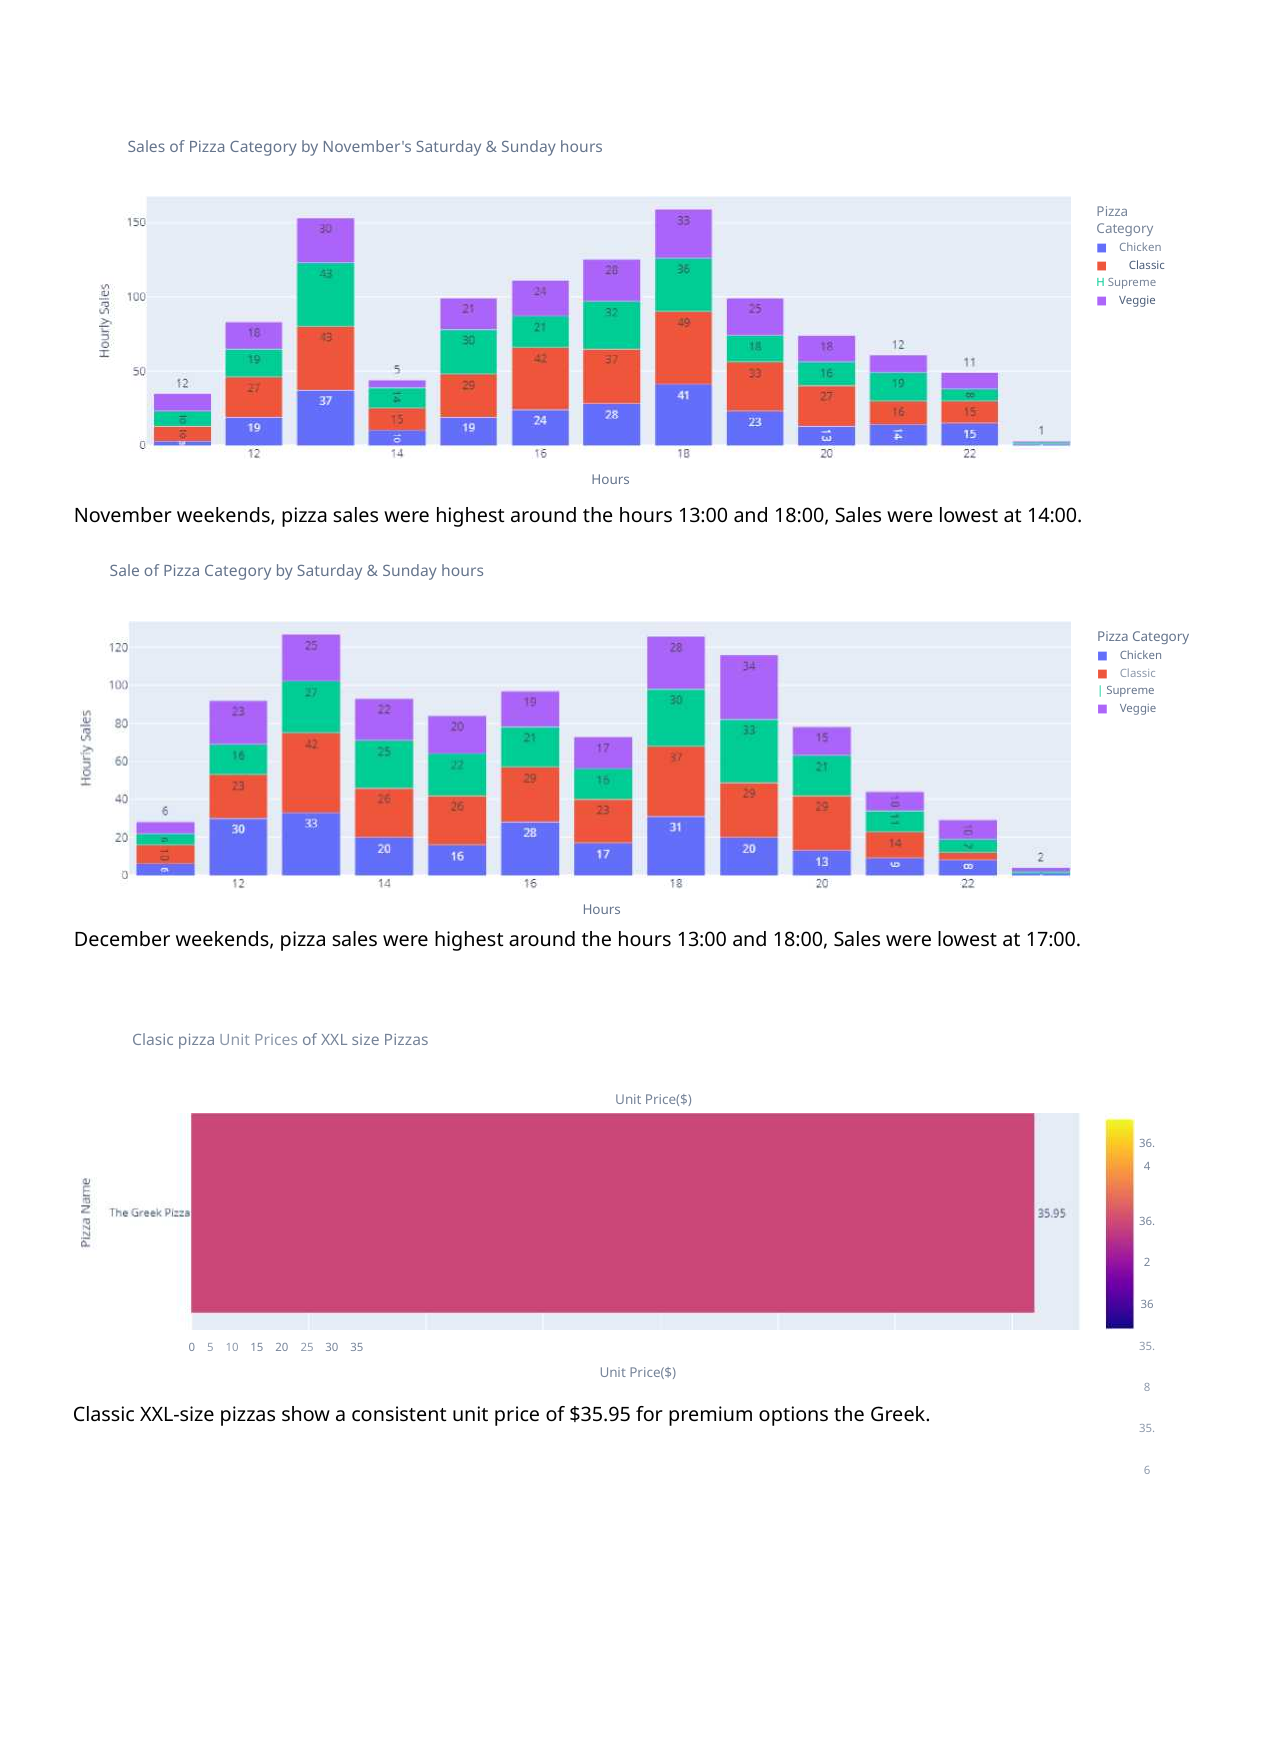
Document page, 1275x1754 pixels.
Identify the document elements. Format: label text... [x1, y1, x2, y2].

text_box Classic XXL-size pizzas show a consistent unit price of $35.95 for premium options the Greek. [72, 1402, 939, 1429]
text_box December weekends, pizza sales were highest around the hours 13:00 and 18:00, Sales were lowest at 17:00. [73, 926, 1093, 952]
text_box Sales of Pizza Category by November's Saturday & Sunday hours [127, 136, 600, 158]
text_box Hours [582, 900, 624, 917]
text_box 0 5 10 15 20 25 30 35 [188, 1340, 1019, 1349]
text_box Clasic pizza Unit Prices of XXL size Pizzas Unit Price($) [131, 1029, 1179, 1113]
picture [81, 1113, 1136, 1330]
picture [99, 196, 1072, 460]
text_box Pizza Category ■ Chicken ■ Classic H Supreme ■ Veggie [1096, 201, 1188, 290]
text_box November weekends, pizza sales were highest around the hours 13:00 and 18:00, Sales were lowest at 14:00. [73, 502, 1095, 528]
text_box Hours [591, 470, 633, 486]
text_box Unit Price($) [599, 1363, 672, 1377]
picture [80, 621, 1072, 889]
text_box Pizza Category ■ Chicken ■ Classic | Supreme ■ Veggie [1097, 626, 1190, 716]
text_box 36.4 36.2 36 35.8 35.6 [1140, 1126, 1158, 1301]
text_box Sale of Pizza Category by Saturday & Sunday hours [109, 560, 490, 583]
